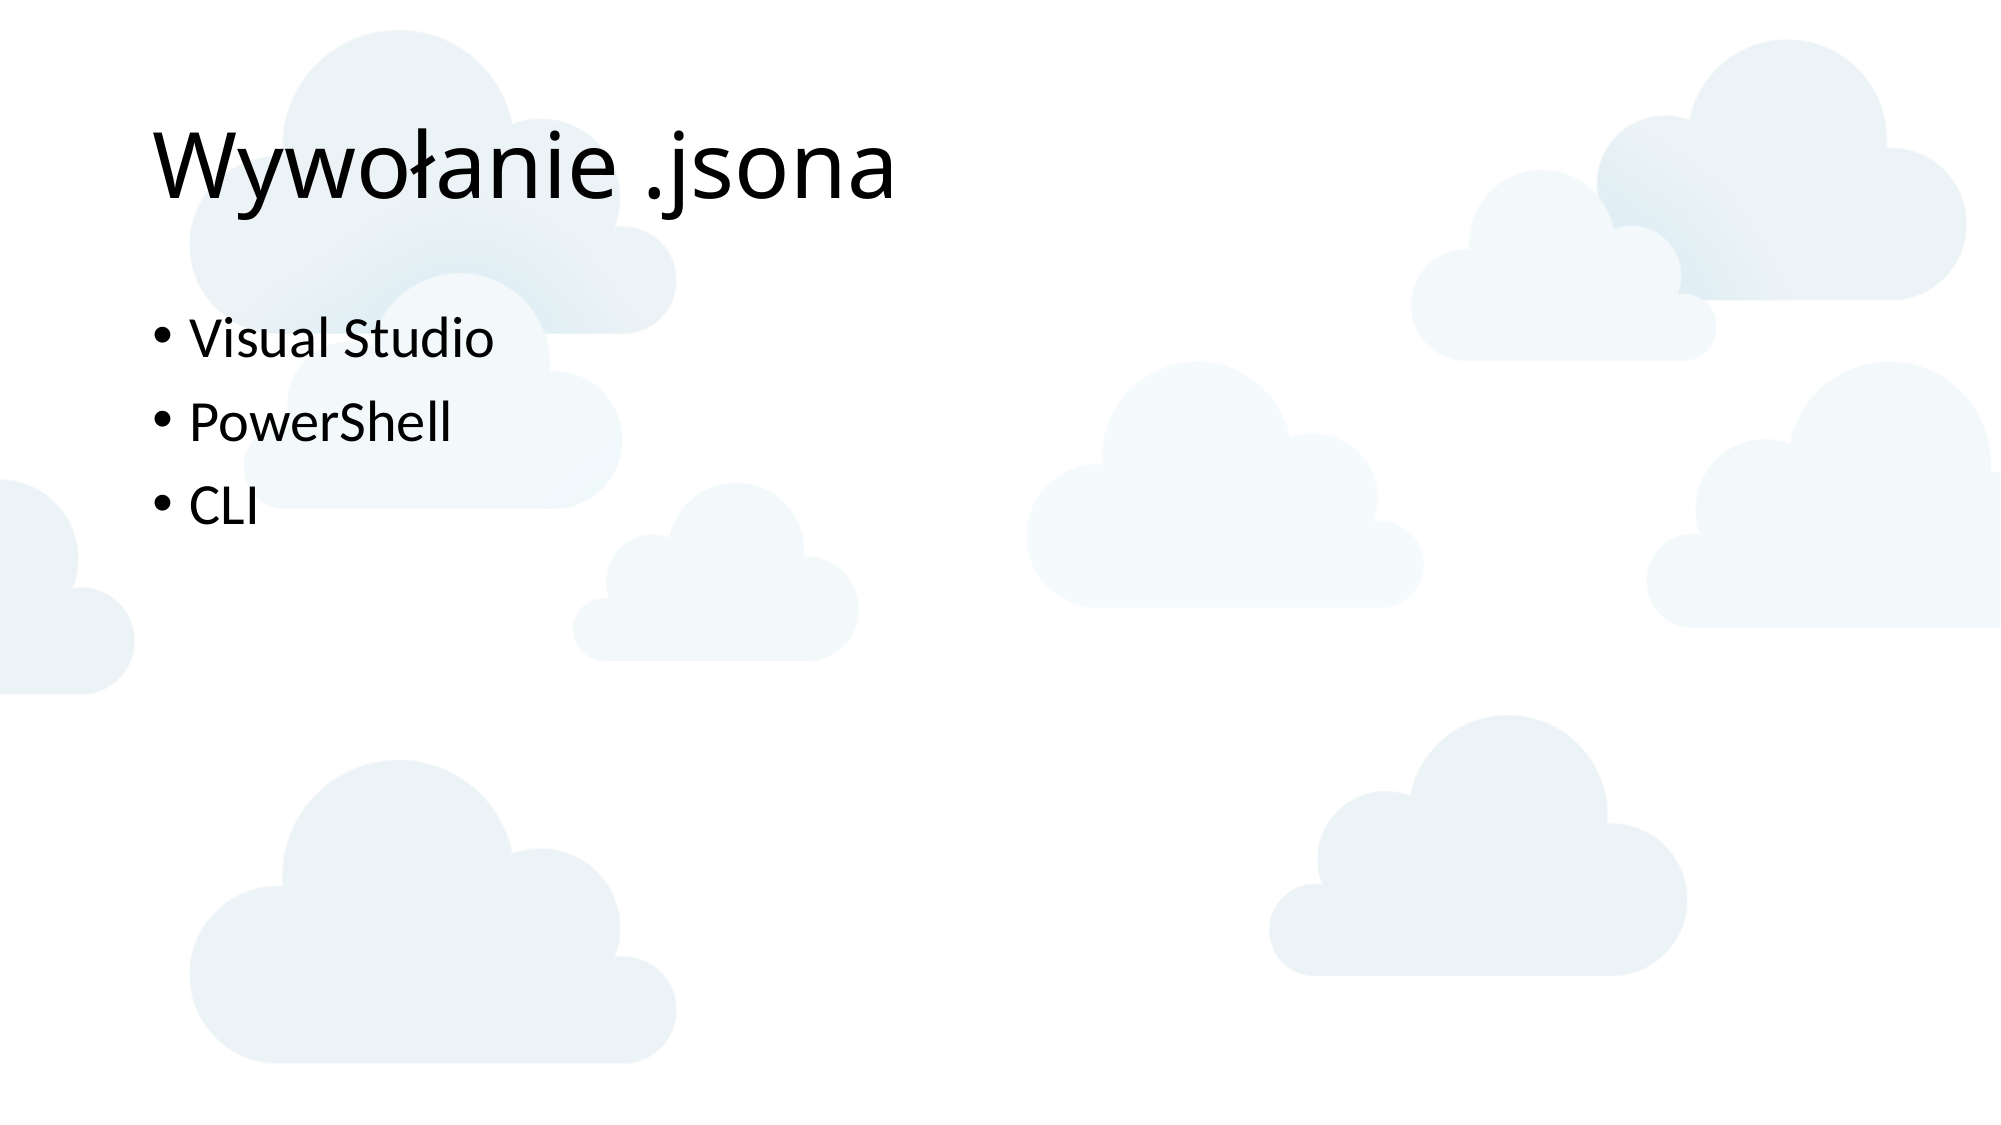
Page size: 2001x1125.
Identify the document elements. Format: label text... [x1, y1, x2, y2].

list Visual Studio PowerShell CLI [137, 299, 1863, 1014]
title Wywołanie .jsona [137, 59, 1863, 278]
picture [0, 0, 2001, 1125]
